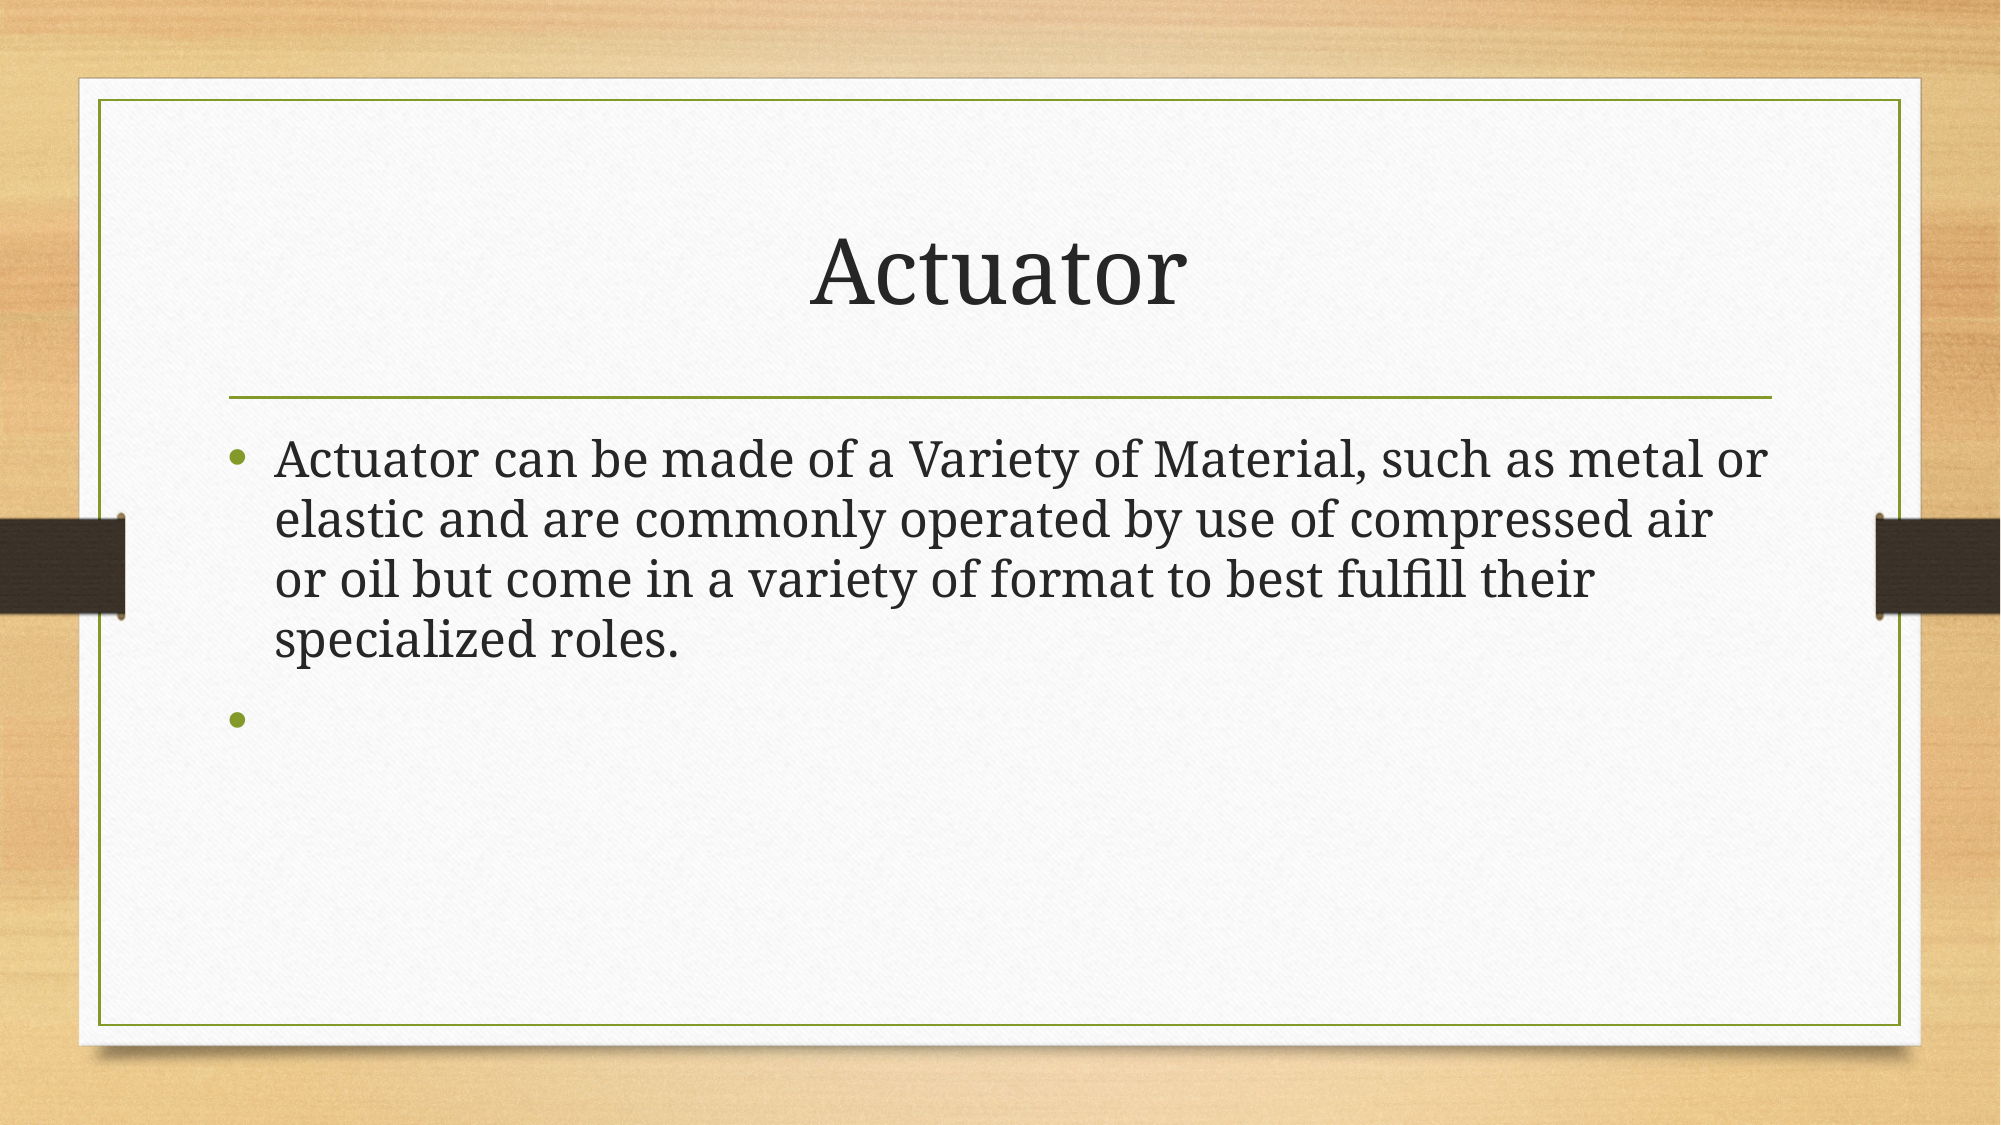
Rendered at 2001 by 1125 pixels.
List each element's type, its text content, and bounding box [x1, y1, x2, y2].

picture [0, 0, 2001, 1125]
title Actuator [212, 161, 1788, 375]
list Actuator can be made of a Variety of Material, such as metal or elastic and are commonly operated by use of compressed air or oil but come in a variety of format to best fulfill their specialized roles. [212, 419, 1788, 964]
